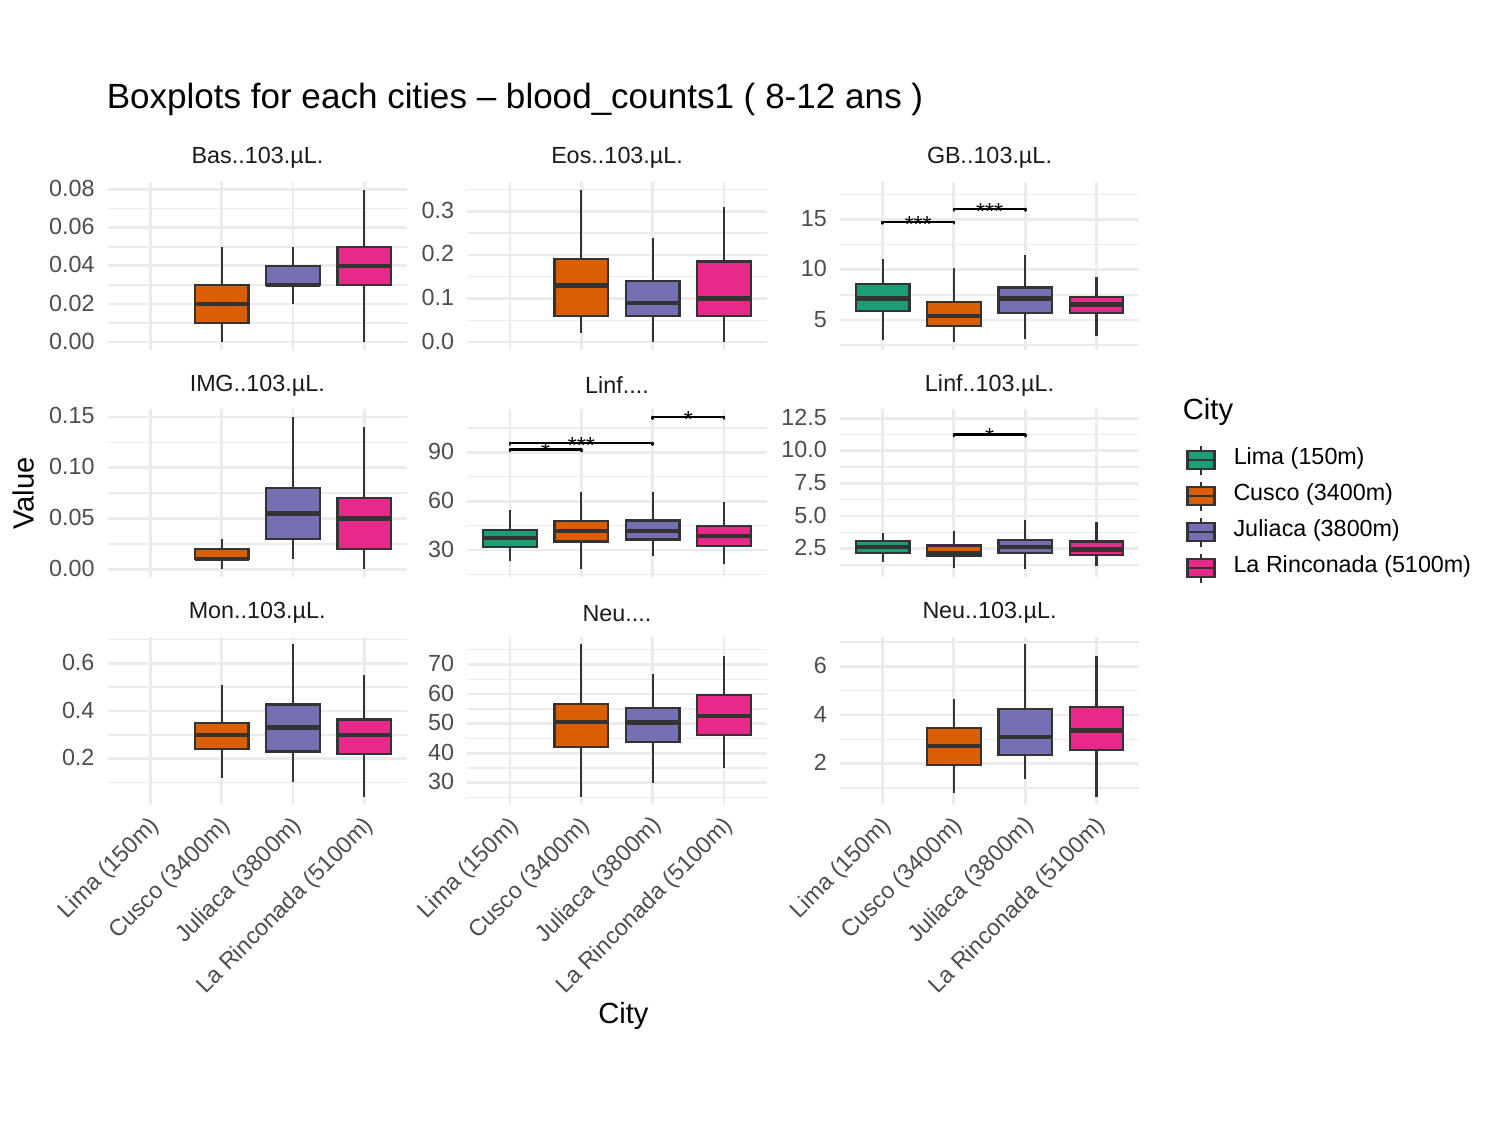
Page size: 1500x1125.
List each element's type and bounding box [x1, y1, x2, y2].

text_box [0, 74, 1500, 1051]
